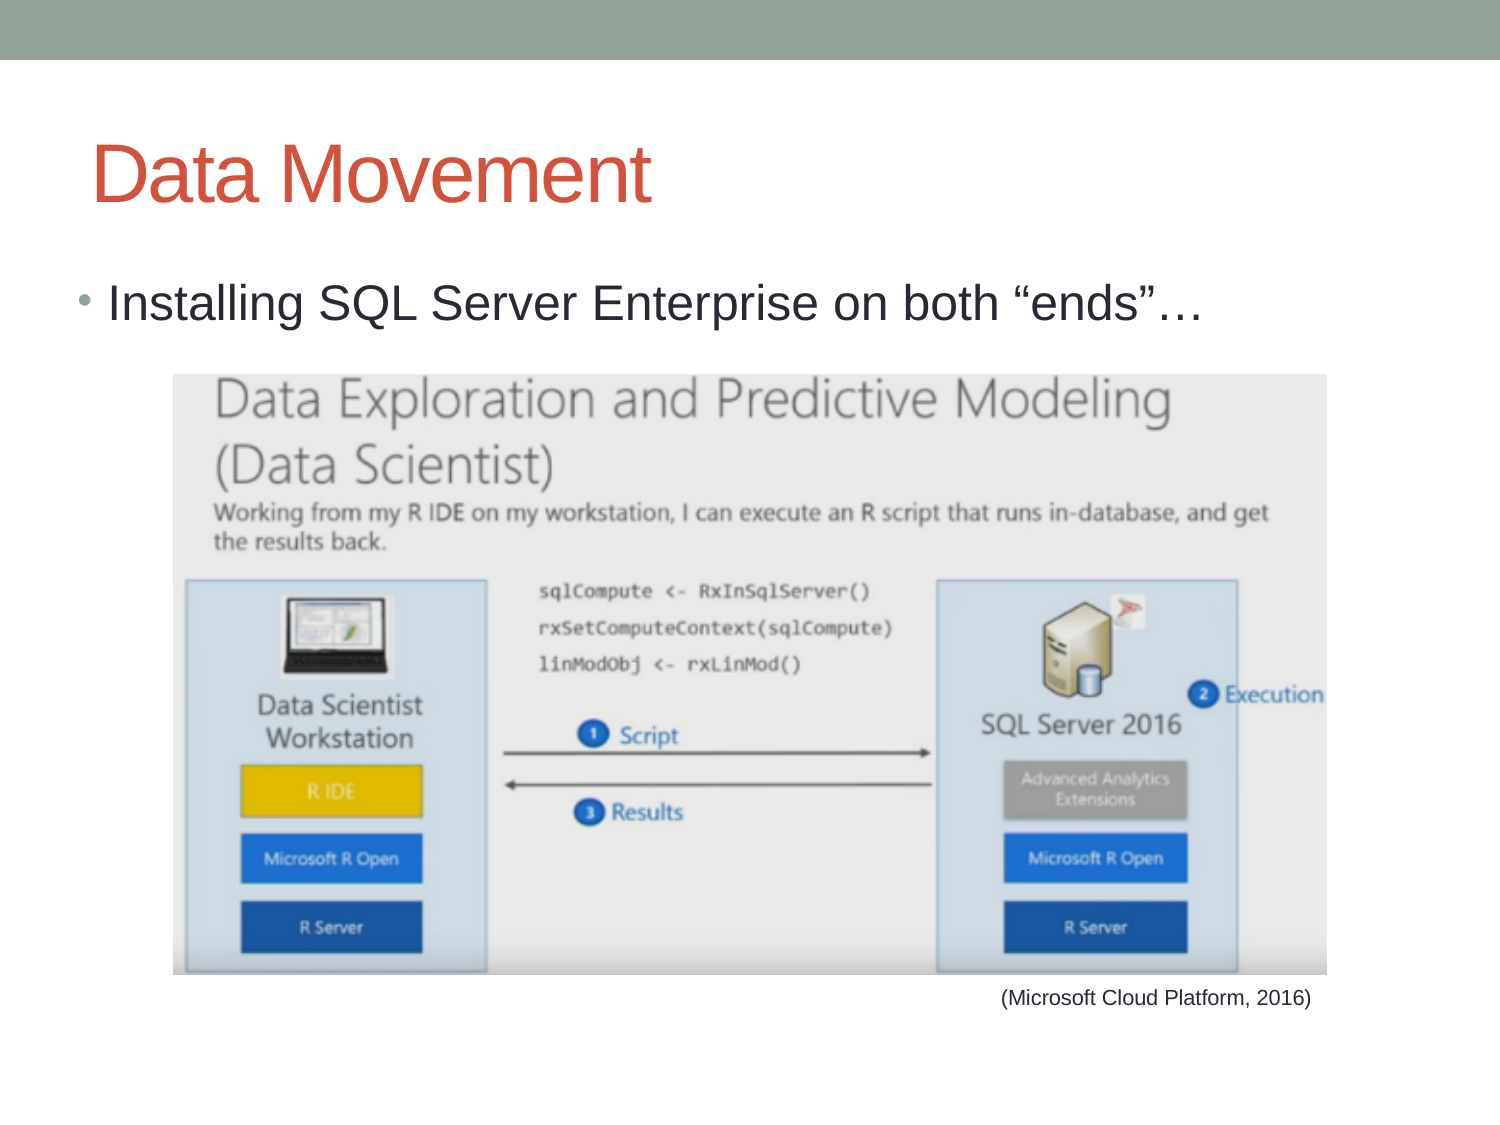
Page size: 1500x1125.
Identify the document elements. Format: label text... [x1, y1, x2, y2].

list Installing SQL Server Enterprise on both “ends”… [62, 262, 1413, 1063]
text_box (Microsoft Cloud Platform, 2016) [976, 983, 1327, 1018]
picture [172, 374, 1328, 976]
title Data Movement [75, 87, 1425, 250]
